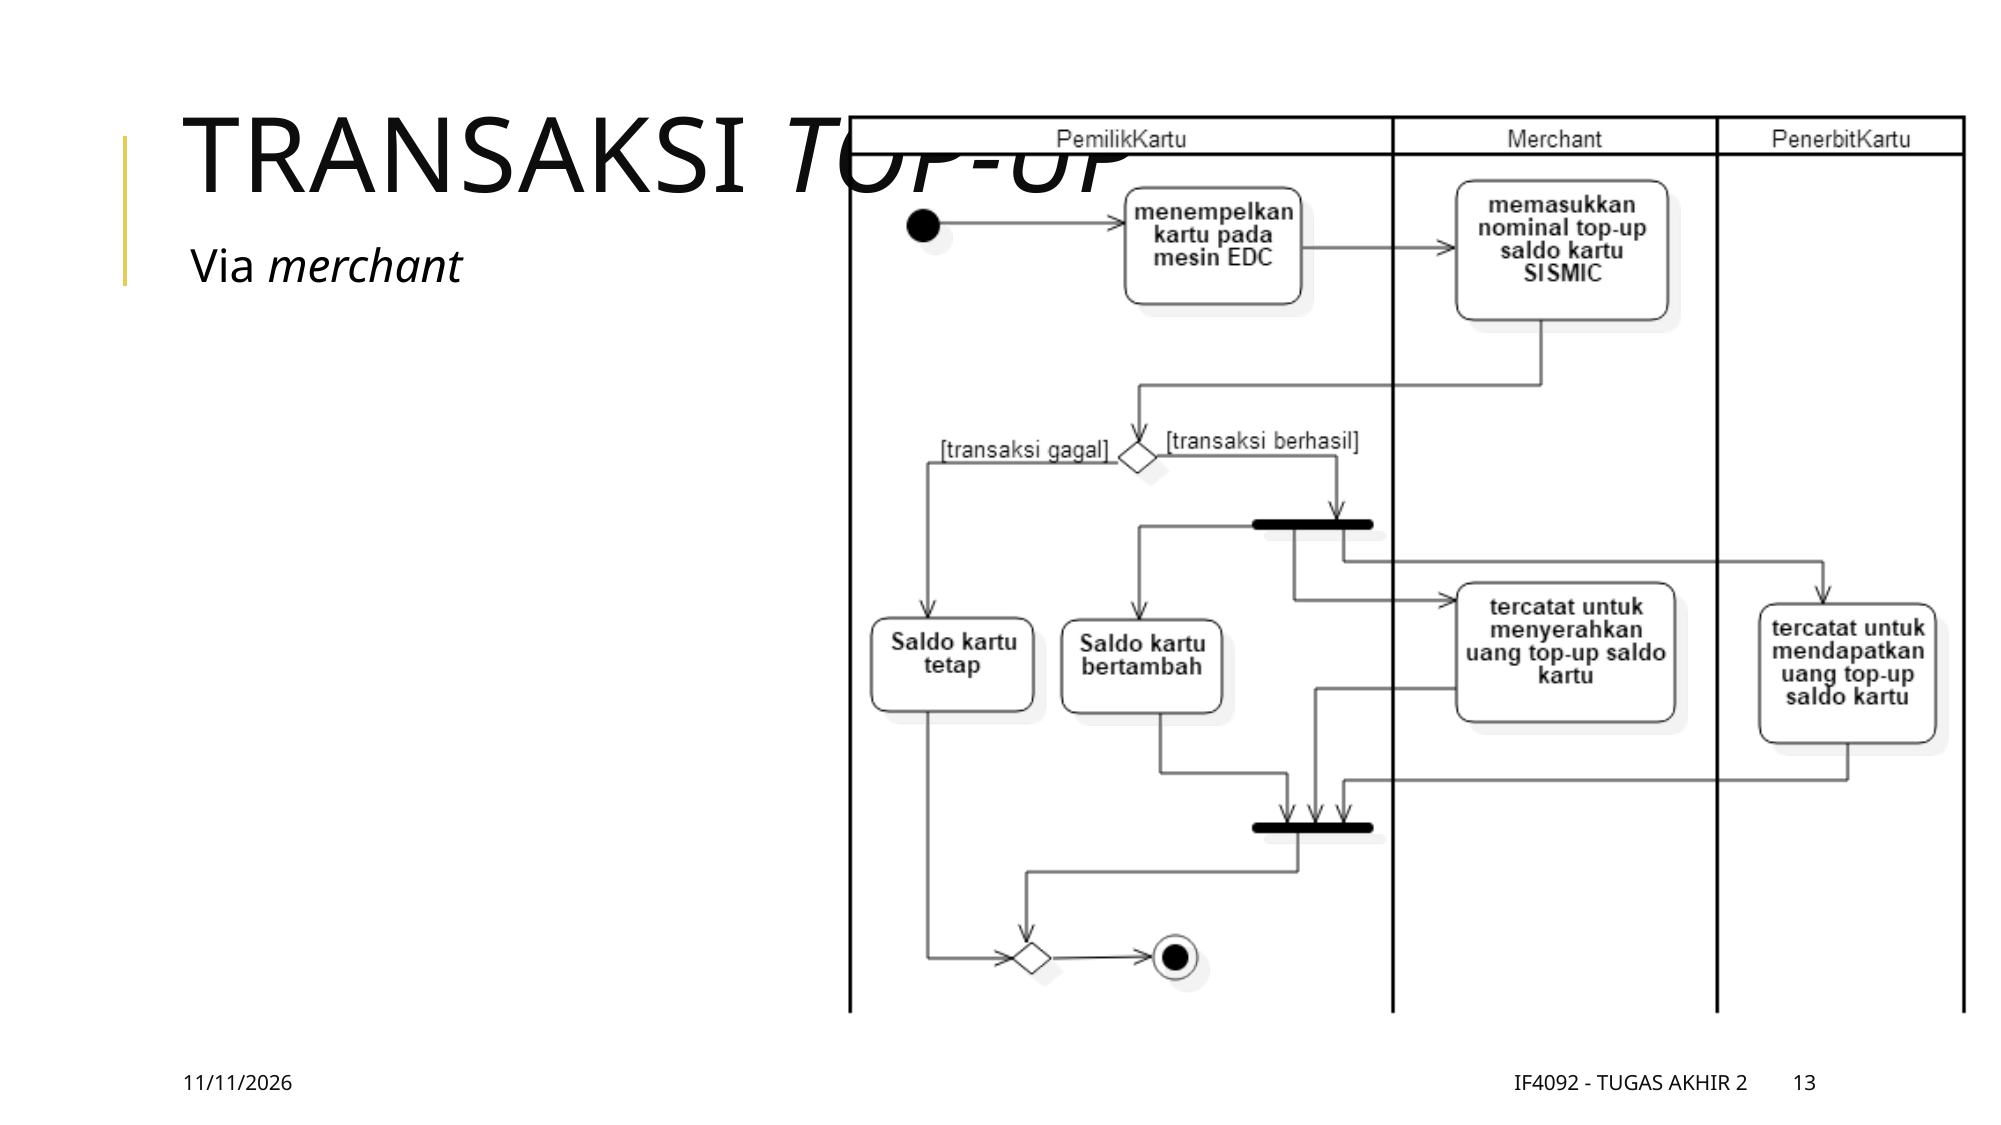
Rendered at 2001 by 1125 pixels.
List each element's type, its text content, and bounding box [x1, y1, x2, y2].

list Via merchant [168, 235, 826, 896]
footer IF4092 - Tugas Akhir 2 [794, 1061, 1763, 1107]
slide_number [168, 1061, 522, 1107]
title Transaksi Top-Up [168, 36, 1763, 235]
picture [833, 99, 1982, 1031]
slide_number 13 [1777, 1061, 1938, 1107]
